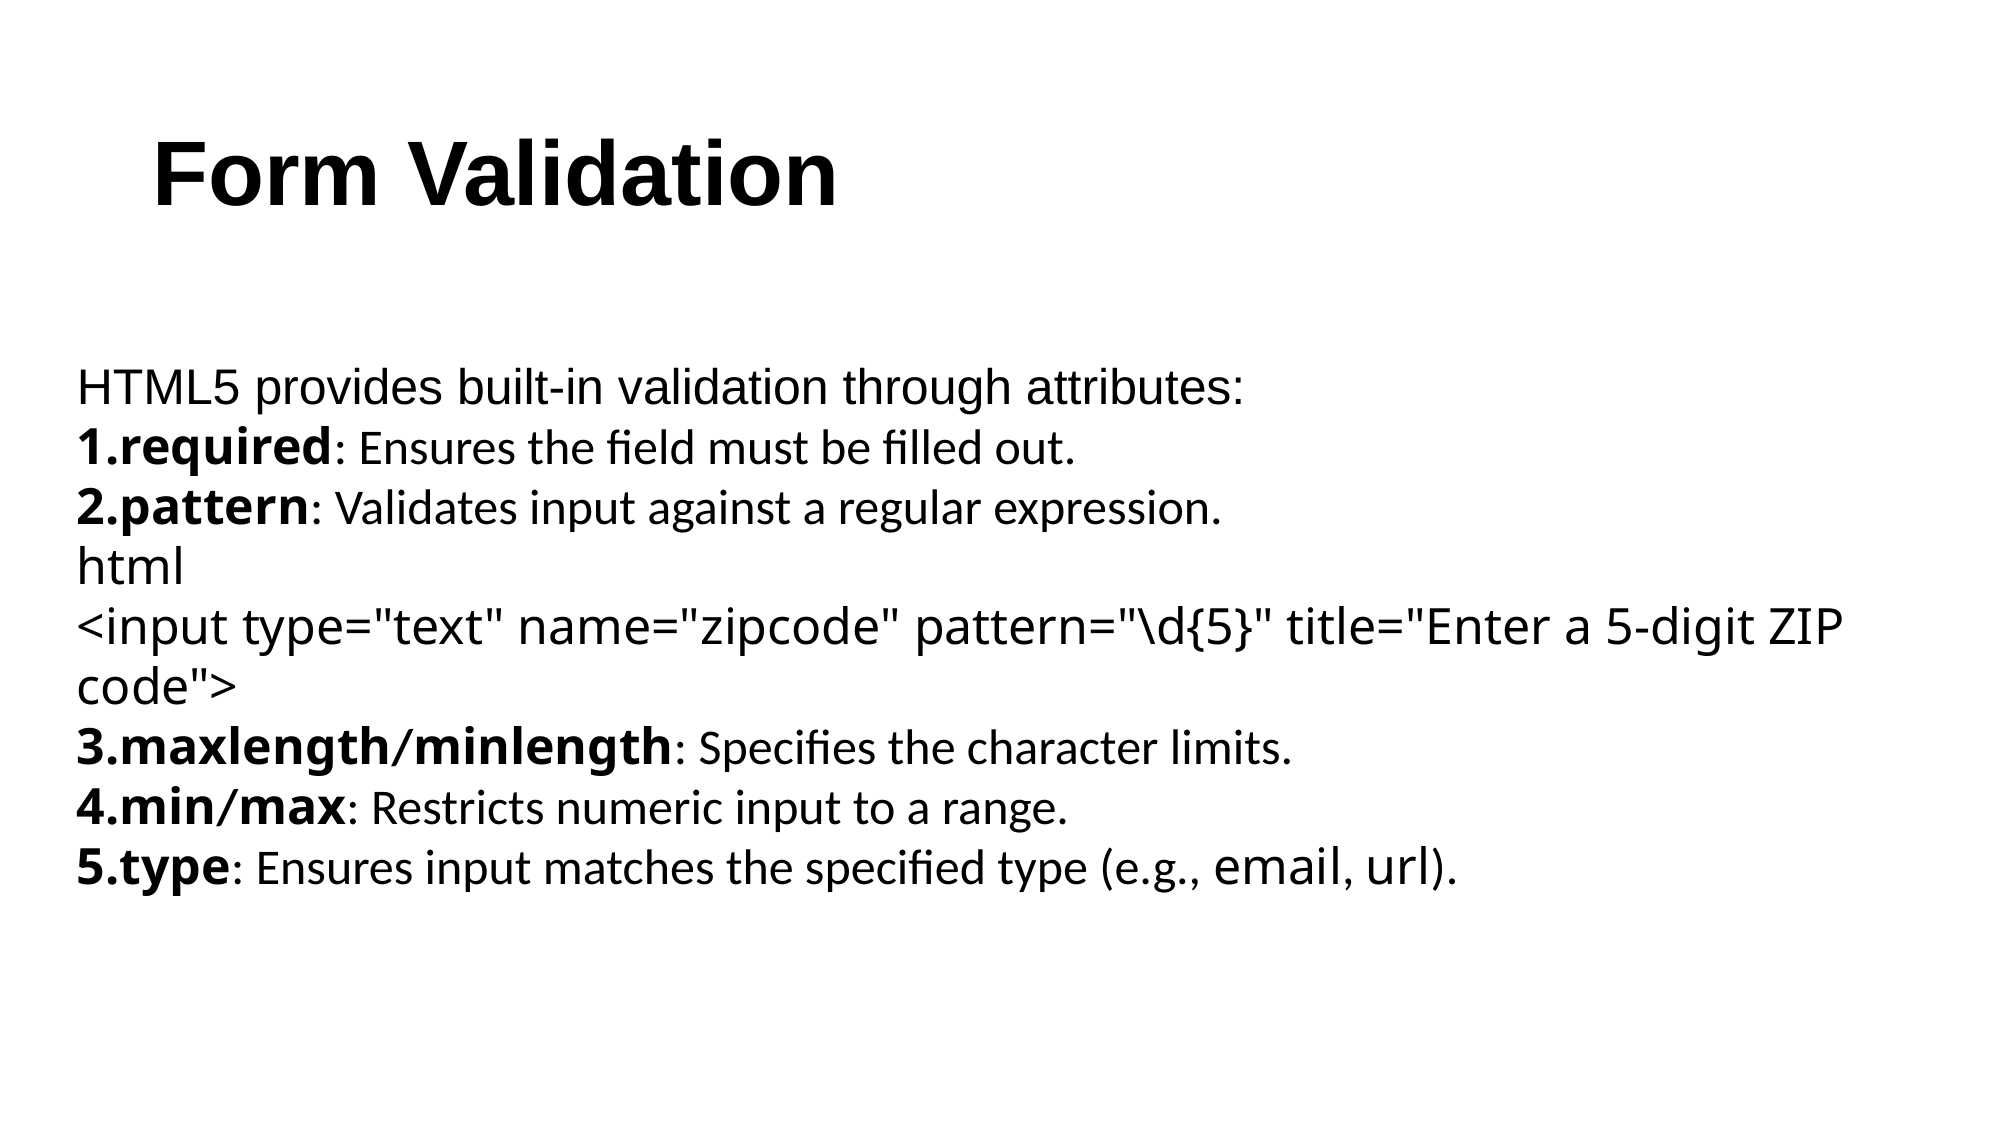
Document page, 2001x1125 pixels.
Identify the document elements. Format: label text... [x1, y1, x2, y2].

list HTML5 provides built-in validation through attributes: required: Ensures the field must be filled out. pattern: Validates input against a regular expression. html <input type="text" name="zipcode" pattern="\d{5}" title="Enter a 5-digit ZIP code"> maxlength/minlength: Specifies the character limits. min/max: Restricts numeric input to a range. type: Ensures input matches the specified type (e.g., email, url). [61, 320, 1939, 973]
title Form Validation [137, 59, 1863, 278]
